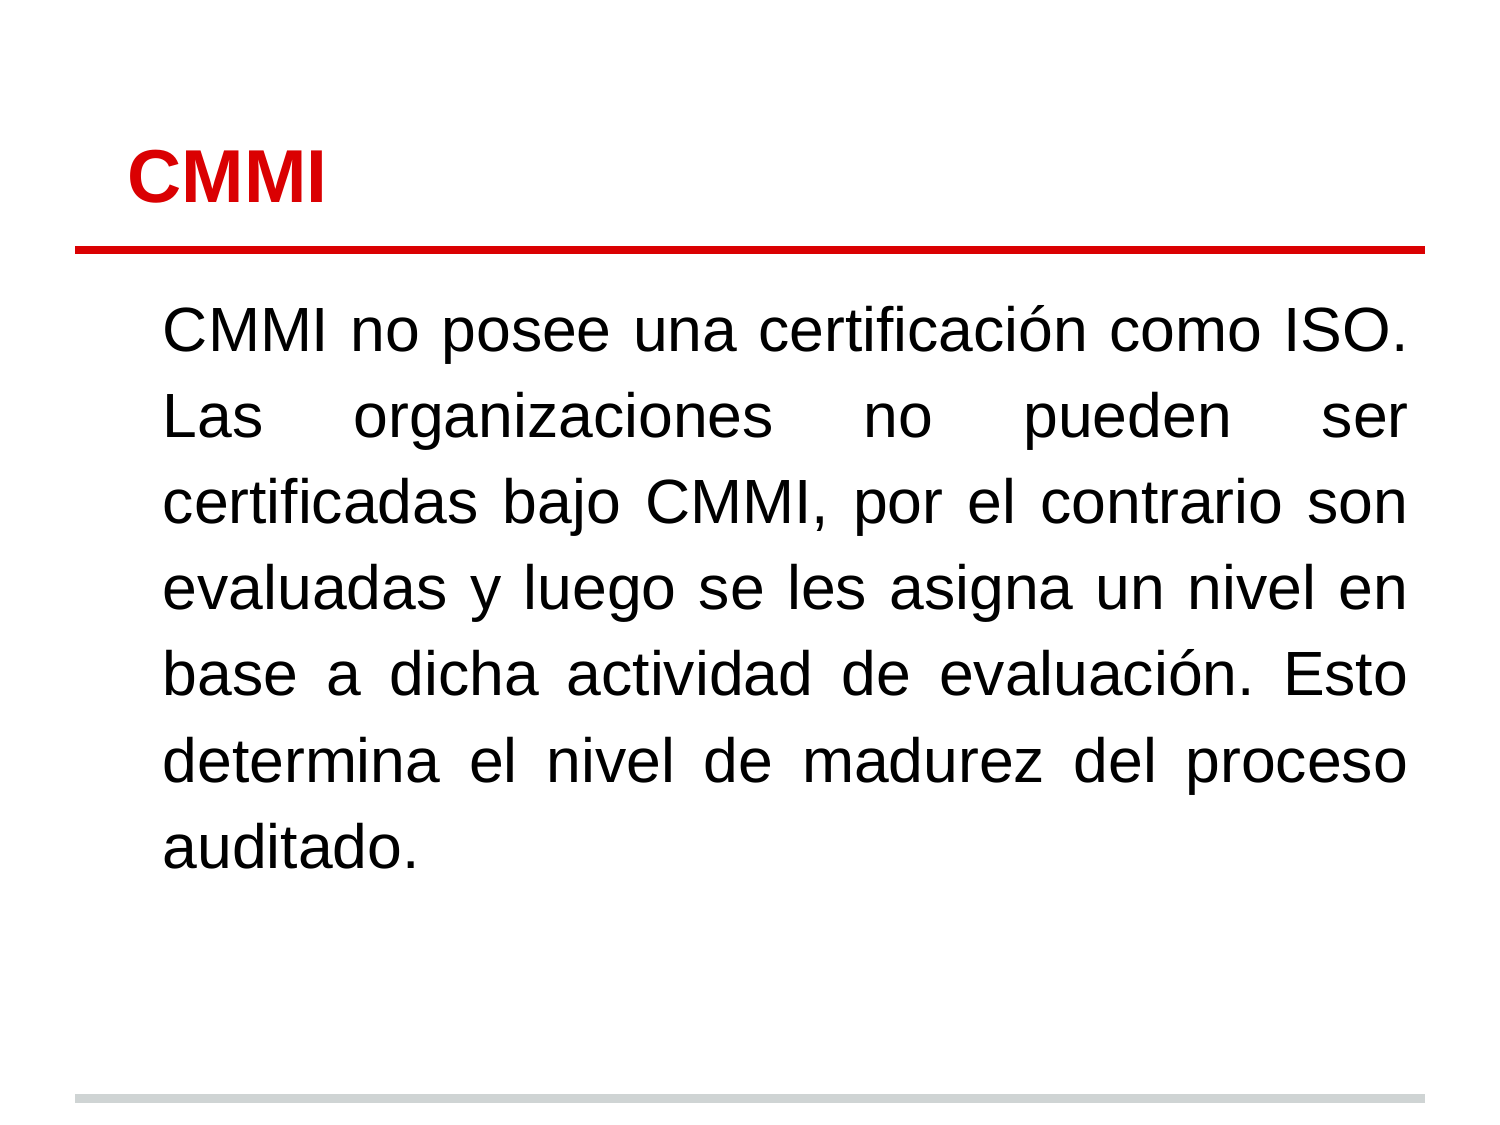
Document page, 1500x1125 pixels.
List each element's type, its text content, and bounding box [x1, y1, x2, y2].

title CMMI [75, 45, 1425, 233]
list CMMI no posee una certificación como ISO. Las organizaciones no pueden ser certificadas bajo CMMI, por el contrario son evaluadas y luego se les asigna un nivel en base a dicha actividad de evaluación. Esto determina el nivel de madurez del proceso auditado. [75, 262, 1425, 1078]
